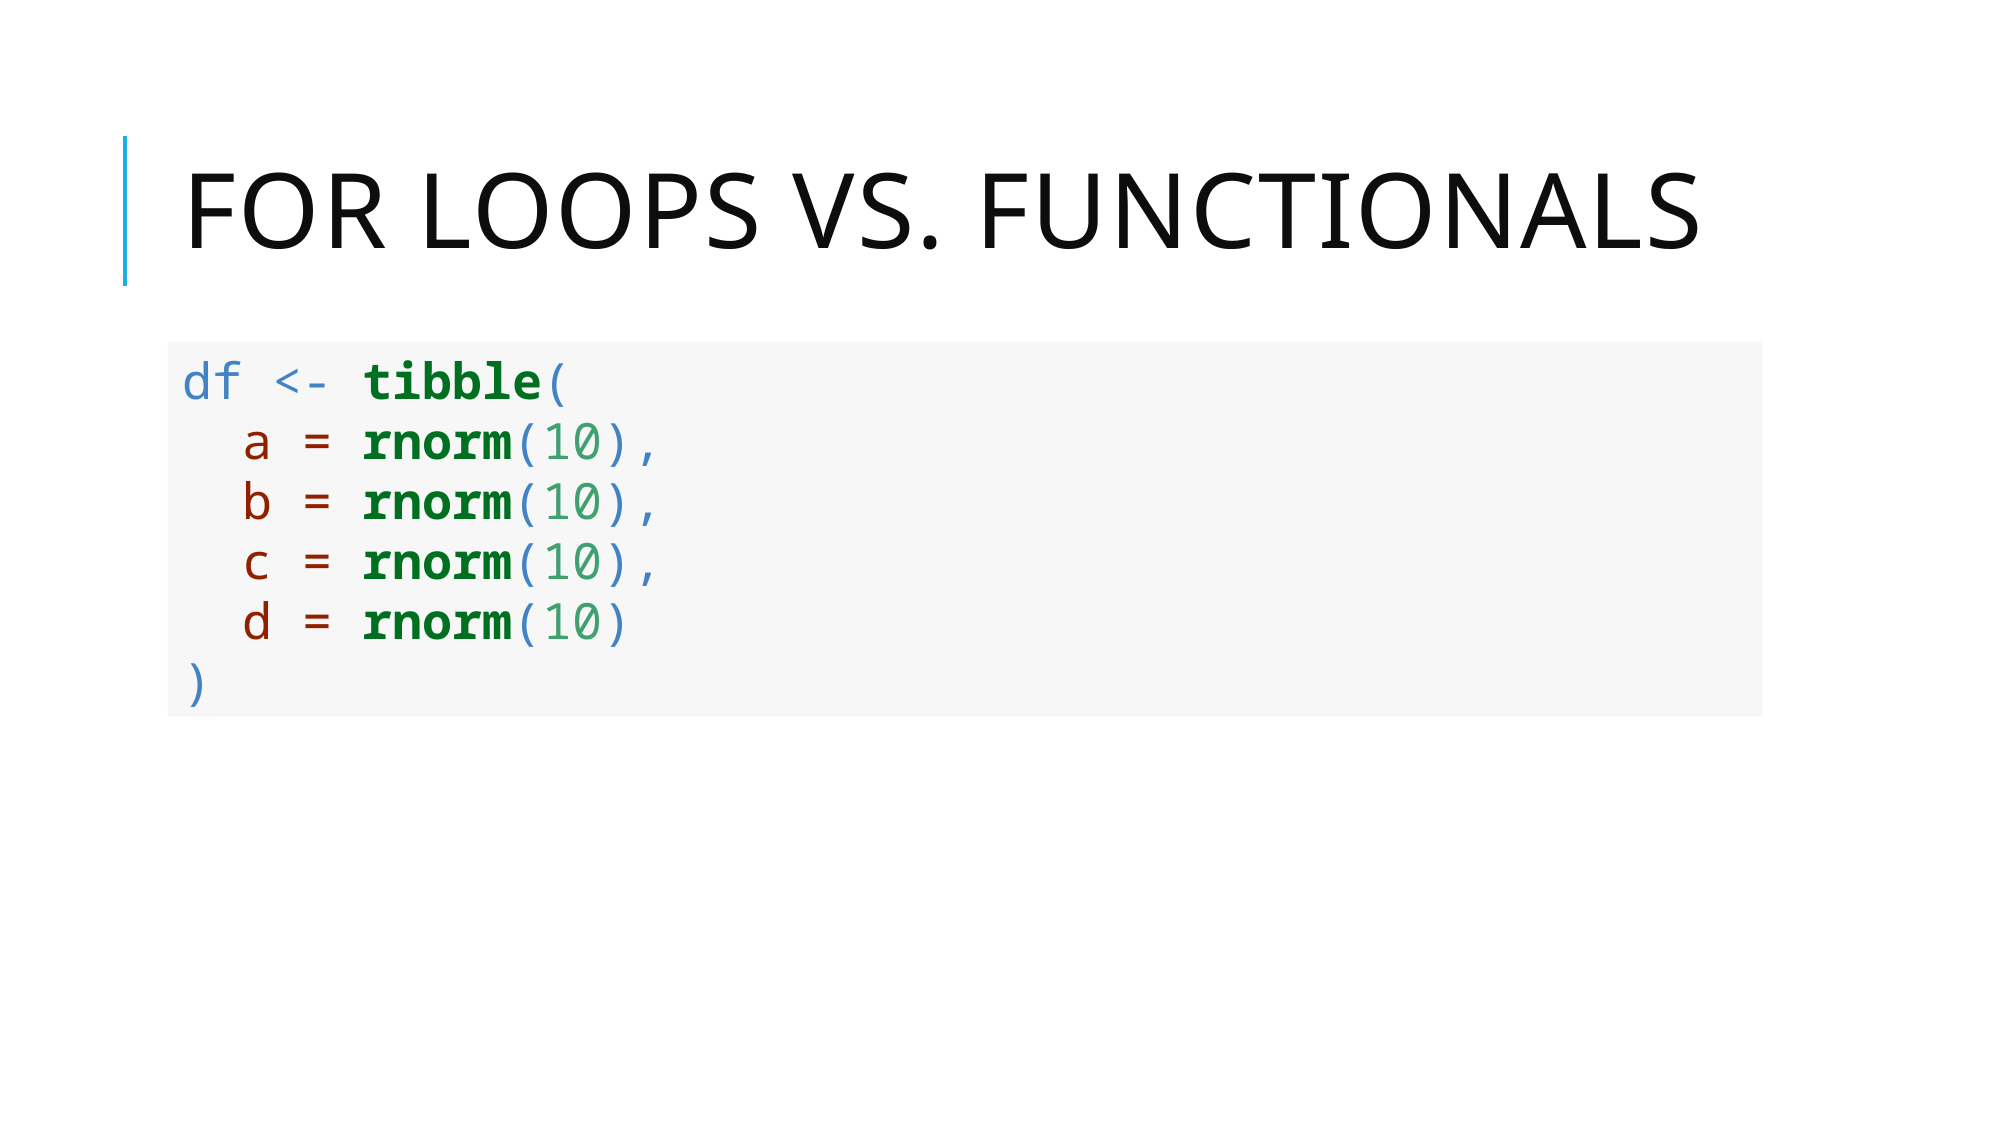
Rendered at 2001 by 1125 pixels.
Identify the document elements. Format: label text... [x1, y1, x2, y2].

text_box df <- tibble( a = rnorm(10), b = rnorm(10), c = rnorm(10), d = rnorm(10) ) [167, 341, 1763, 717]
title For loops vs. functionals [168, 96, 1763, 341]
